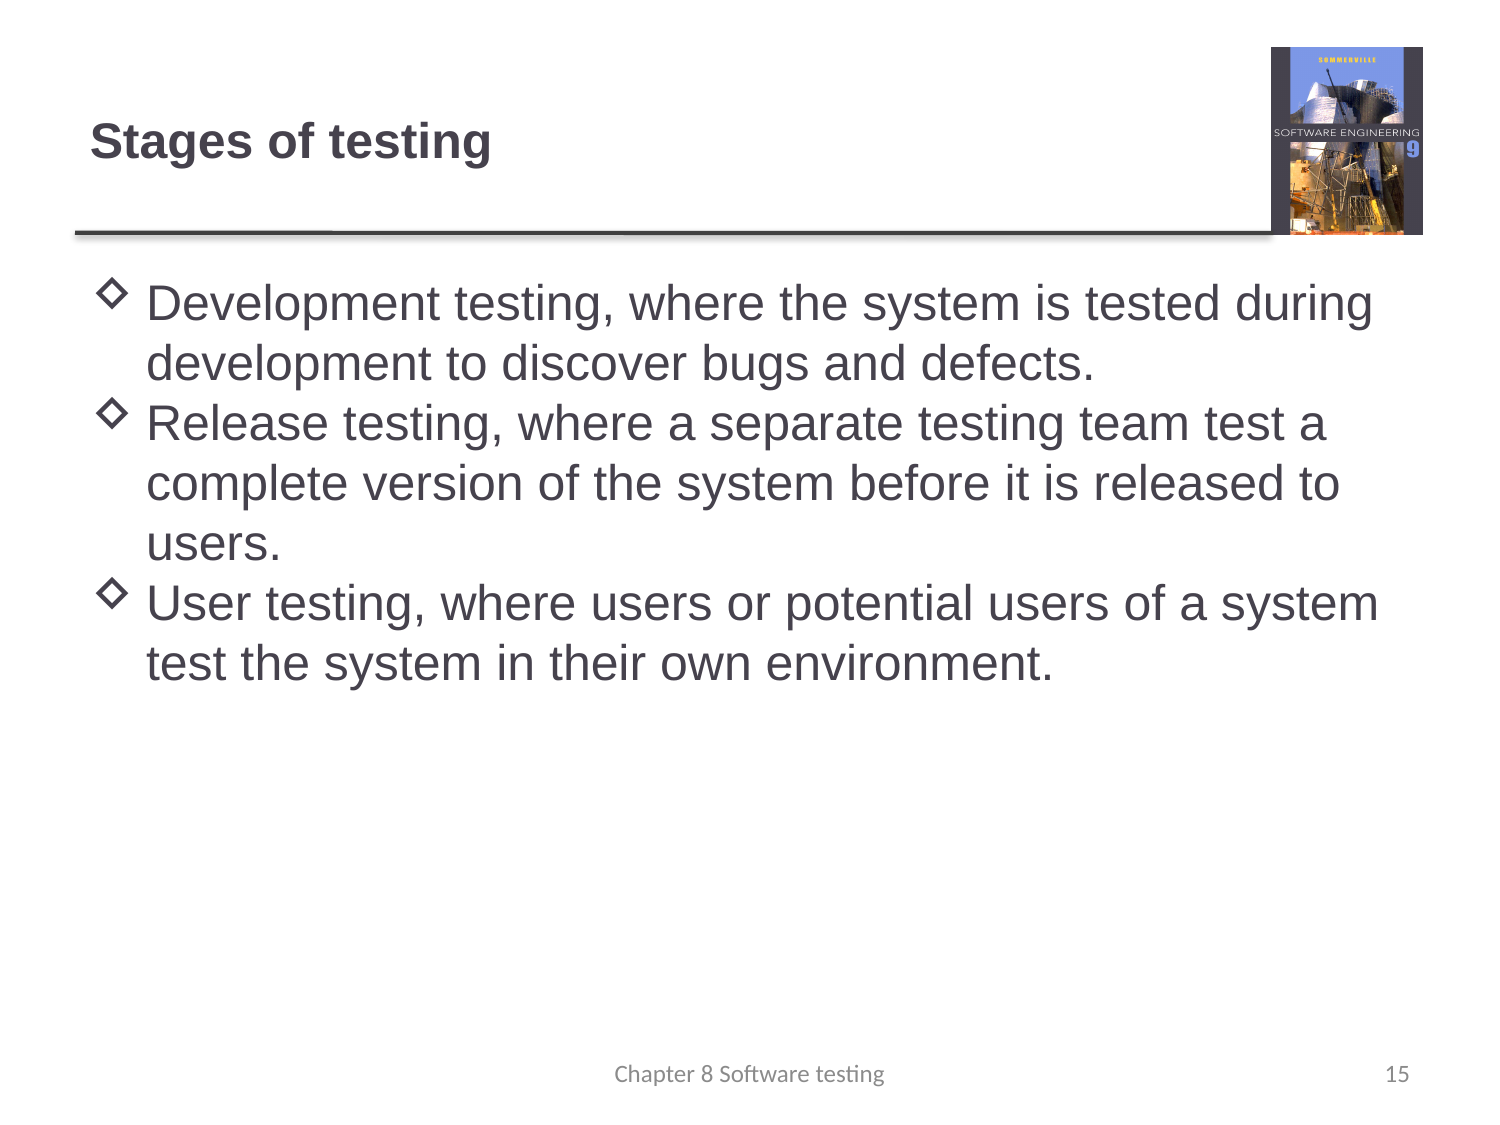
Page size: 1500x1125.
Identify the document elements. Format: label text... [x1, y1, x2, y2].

picture [1272, 47, 1423, 235]
text_box Development testing, where the system is tested during development to discover bugs and defects. Release testing, where a separate testing team test a complete version of the system before it is released to users. User testing, where users or potential users of a system test the system in their own environment. [75, 262, 1425, 1005]
text_box Chapter 8 Software testing [512, 1042, 988, 1103]
text_box <number> [1074, 1042, 1425, 1103]
text_box Stages of testing [74, 45, 1272, 233]
